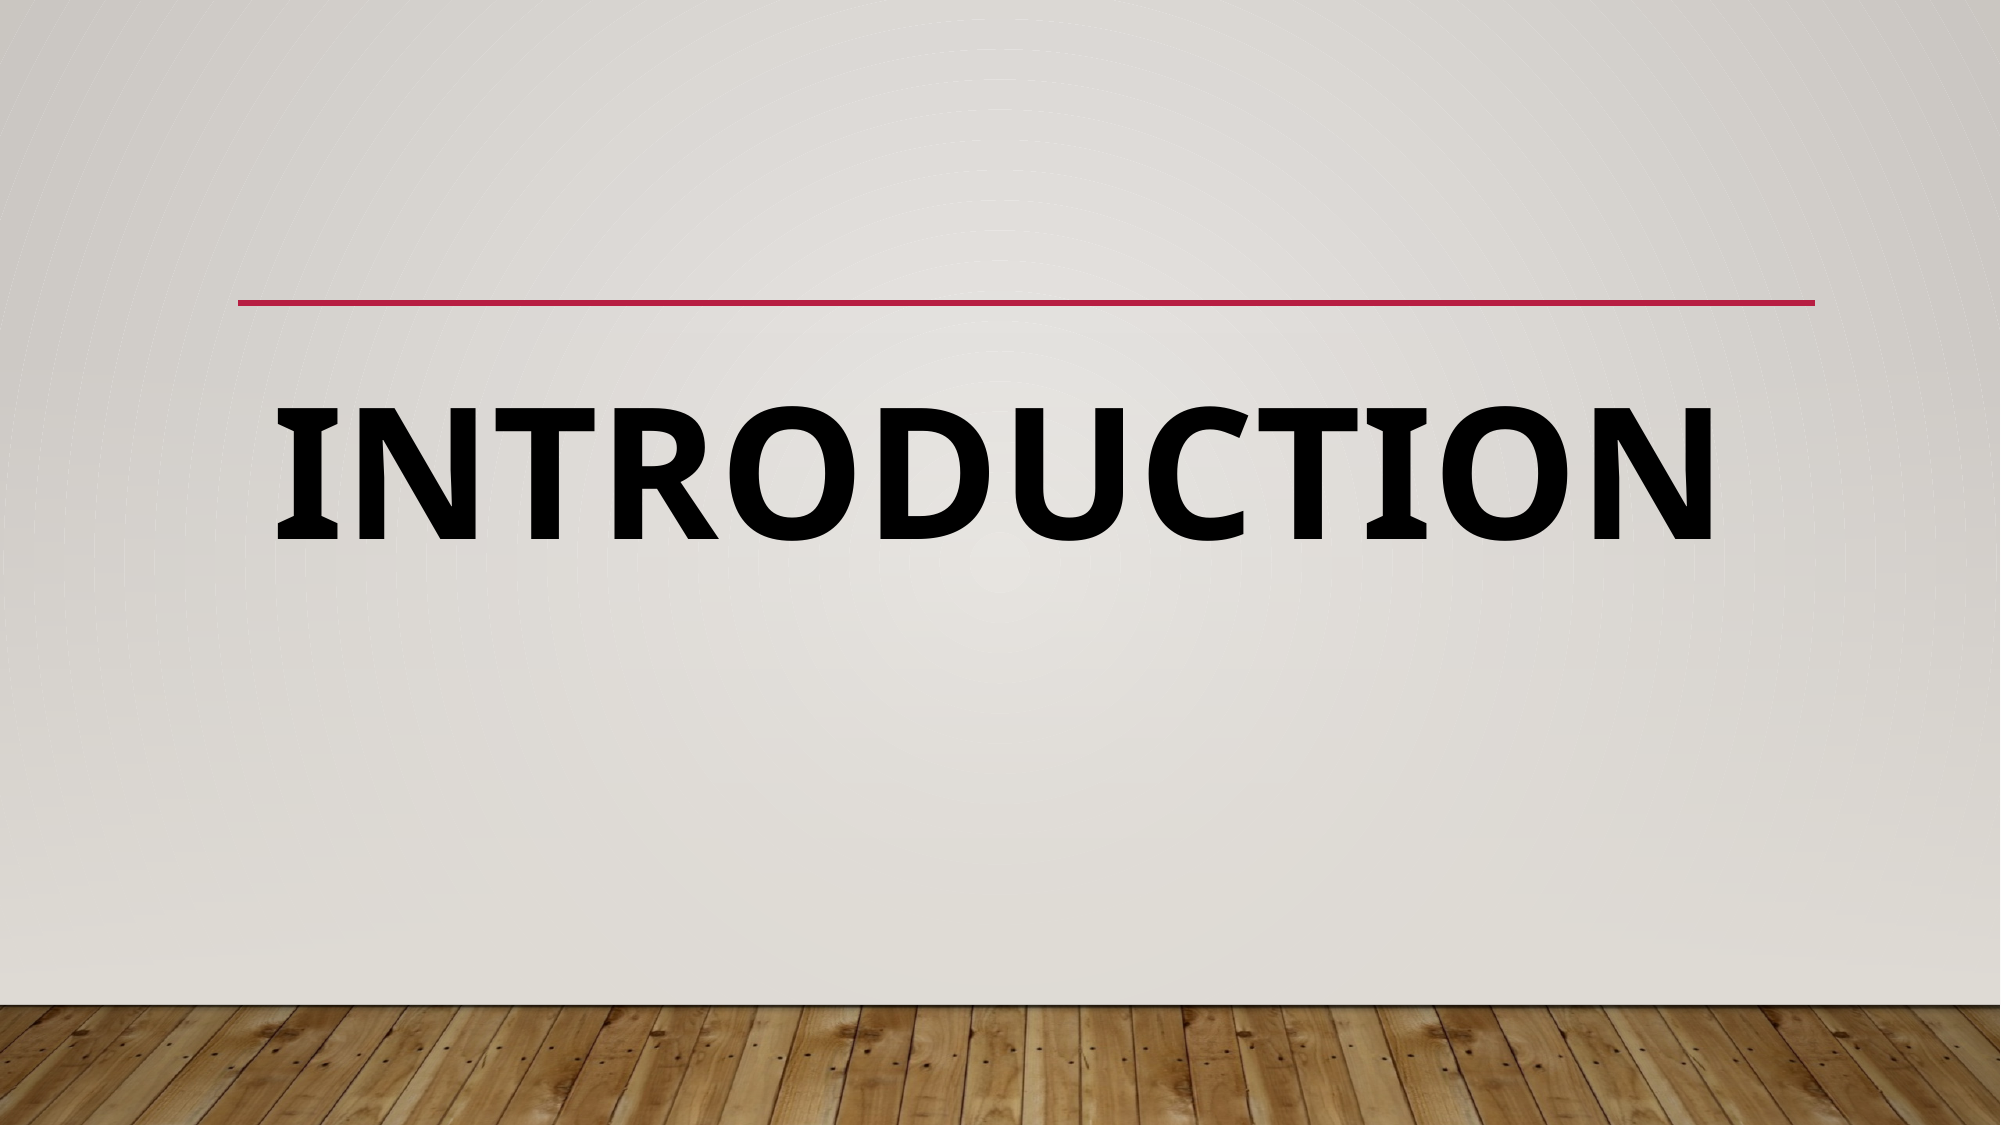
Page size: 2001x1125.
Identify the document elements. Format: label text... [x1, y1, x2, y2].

picture [0, 1005, 2000, 1125]
title INTRODUCTION [0, 373, 2000, 632]
